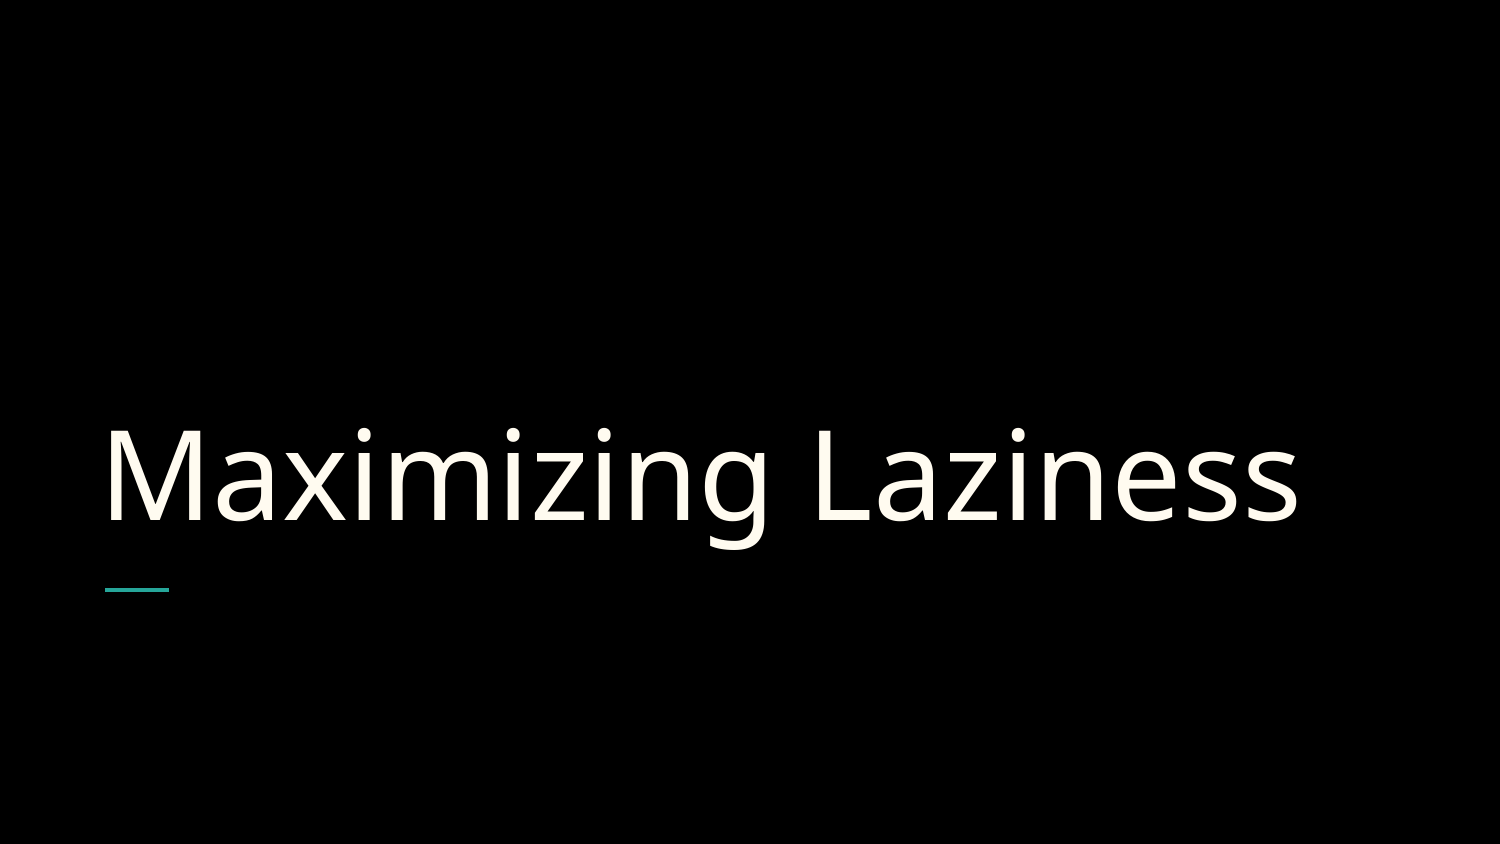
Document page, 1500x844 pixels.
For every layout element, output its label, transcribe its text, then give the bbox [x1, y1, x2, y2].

title Maximizing Laziness [84, 310, 1416, 561]
